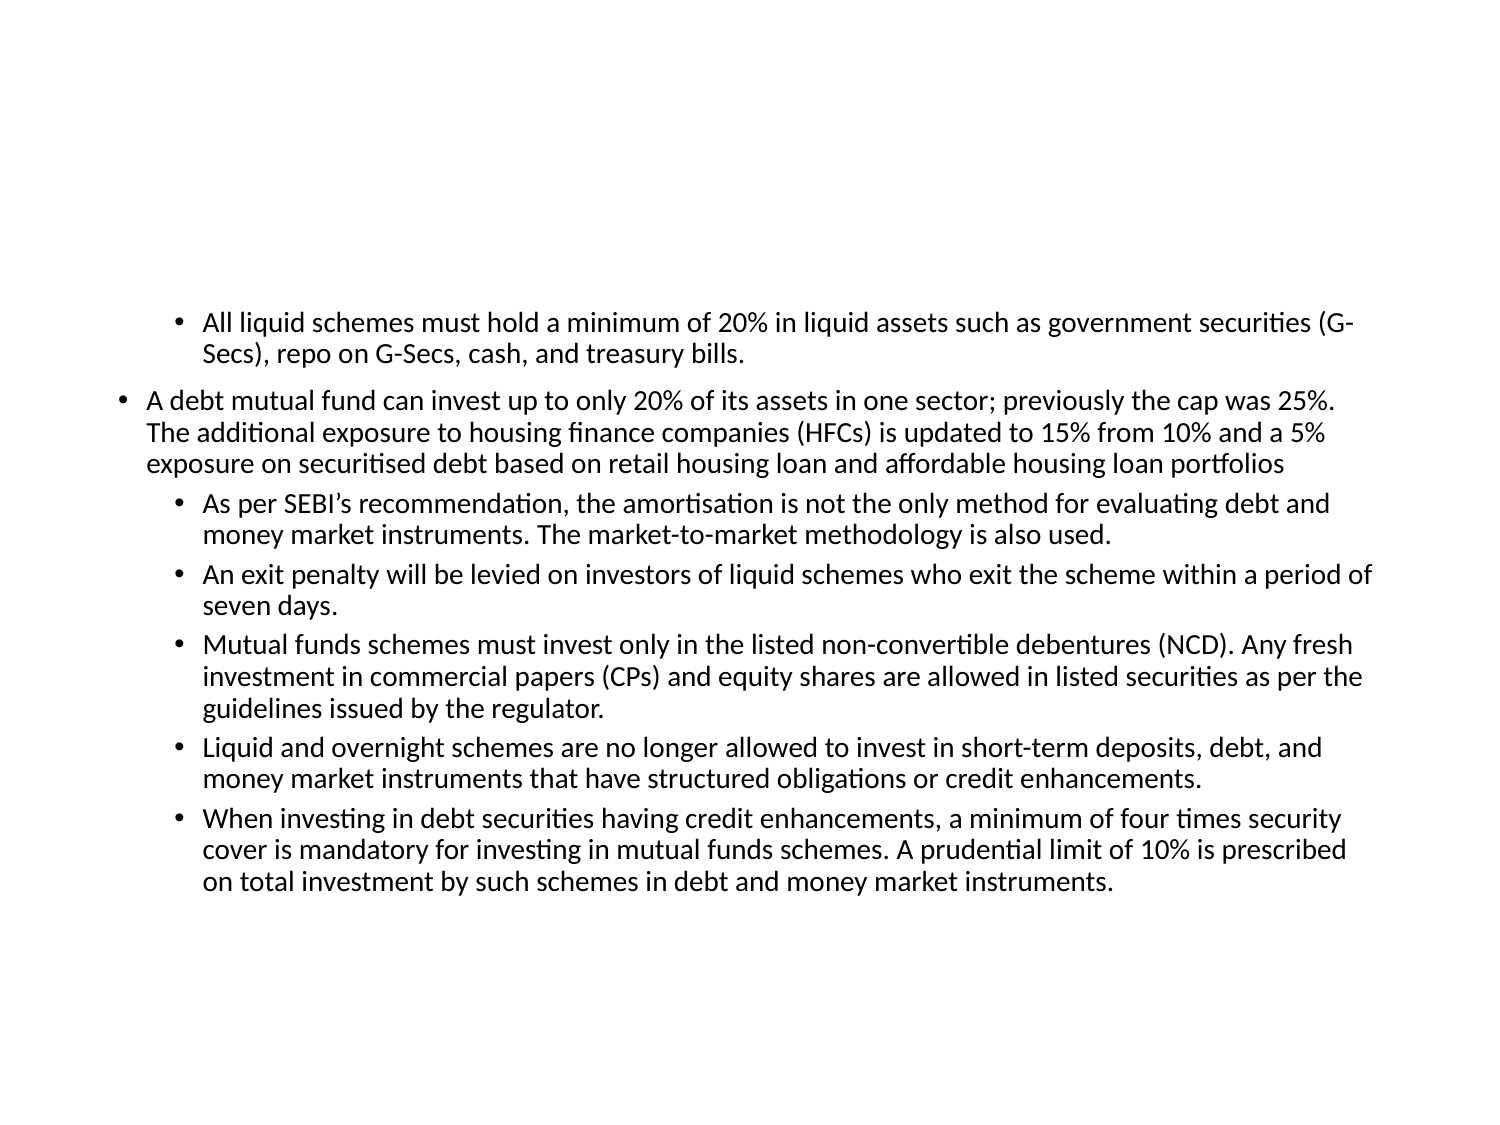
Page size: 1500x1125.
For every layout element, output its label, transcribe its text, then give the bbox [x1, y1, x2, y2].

list All liquid schemes must hold a minimum of 20% in liquid assets such as government securities (G-Secs), repo on G-Secs, cash, and treasury bills. A debt mutual fund can invest up to only 20% of its assets in one sector; previously the cap was 25%. The additional exposure to housing finance companies (HFCs) is updated to 15% from 10% and a 5% exposure on securitised debt based on retail housing loan and affordable housing loan portfolios As per SEBI’s recommendation, the amortisation is not the only method for evaluating debt and money market instruments. The market-to-market methodology is also used. An exit penalty will be levied on investors of liquid schemes who exit the scheme within a period of seven days. Mutual funds schemes must invest only in the listed non-convertible debentures (NCD). Any fresh investment in commercial papers (CPs) and equity shares are allowed in listed securities as per the guidelines issued by the regulator. Liquid and overnight schemes are no longer allowed to invest in short-term deposits, debt, and money market instruments that have structured obligations or credit enhancements. When investing in debt securities having credit enhancements, a minimum of four times security cover is mandatory for investing in mutual funds schemes. A prudential limit of 10% is prescribed on total investment by such schemes in debt and money market instruments. [103, 299, 1397, 1014]
